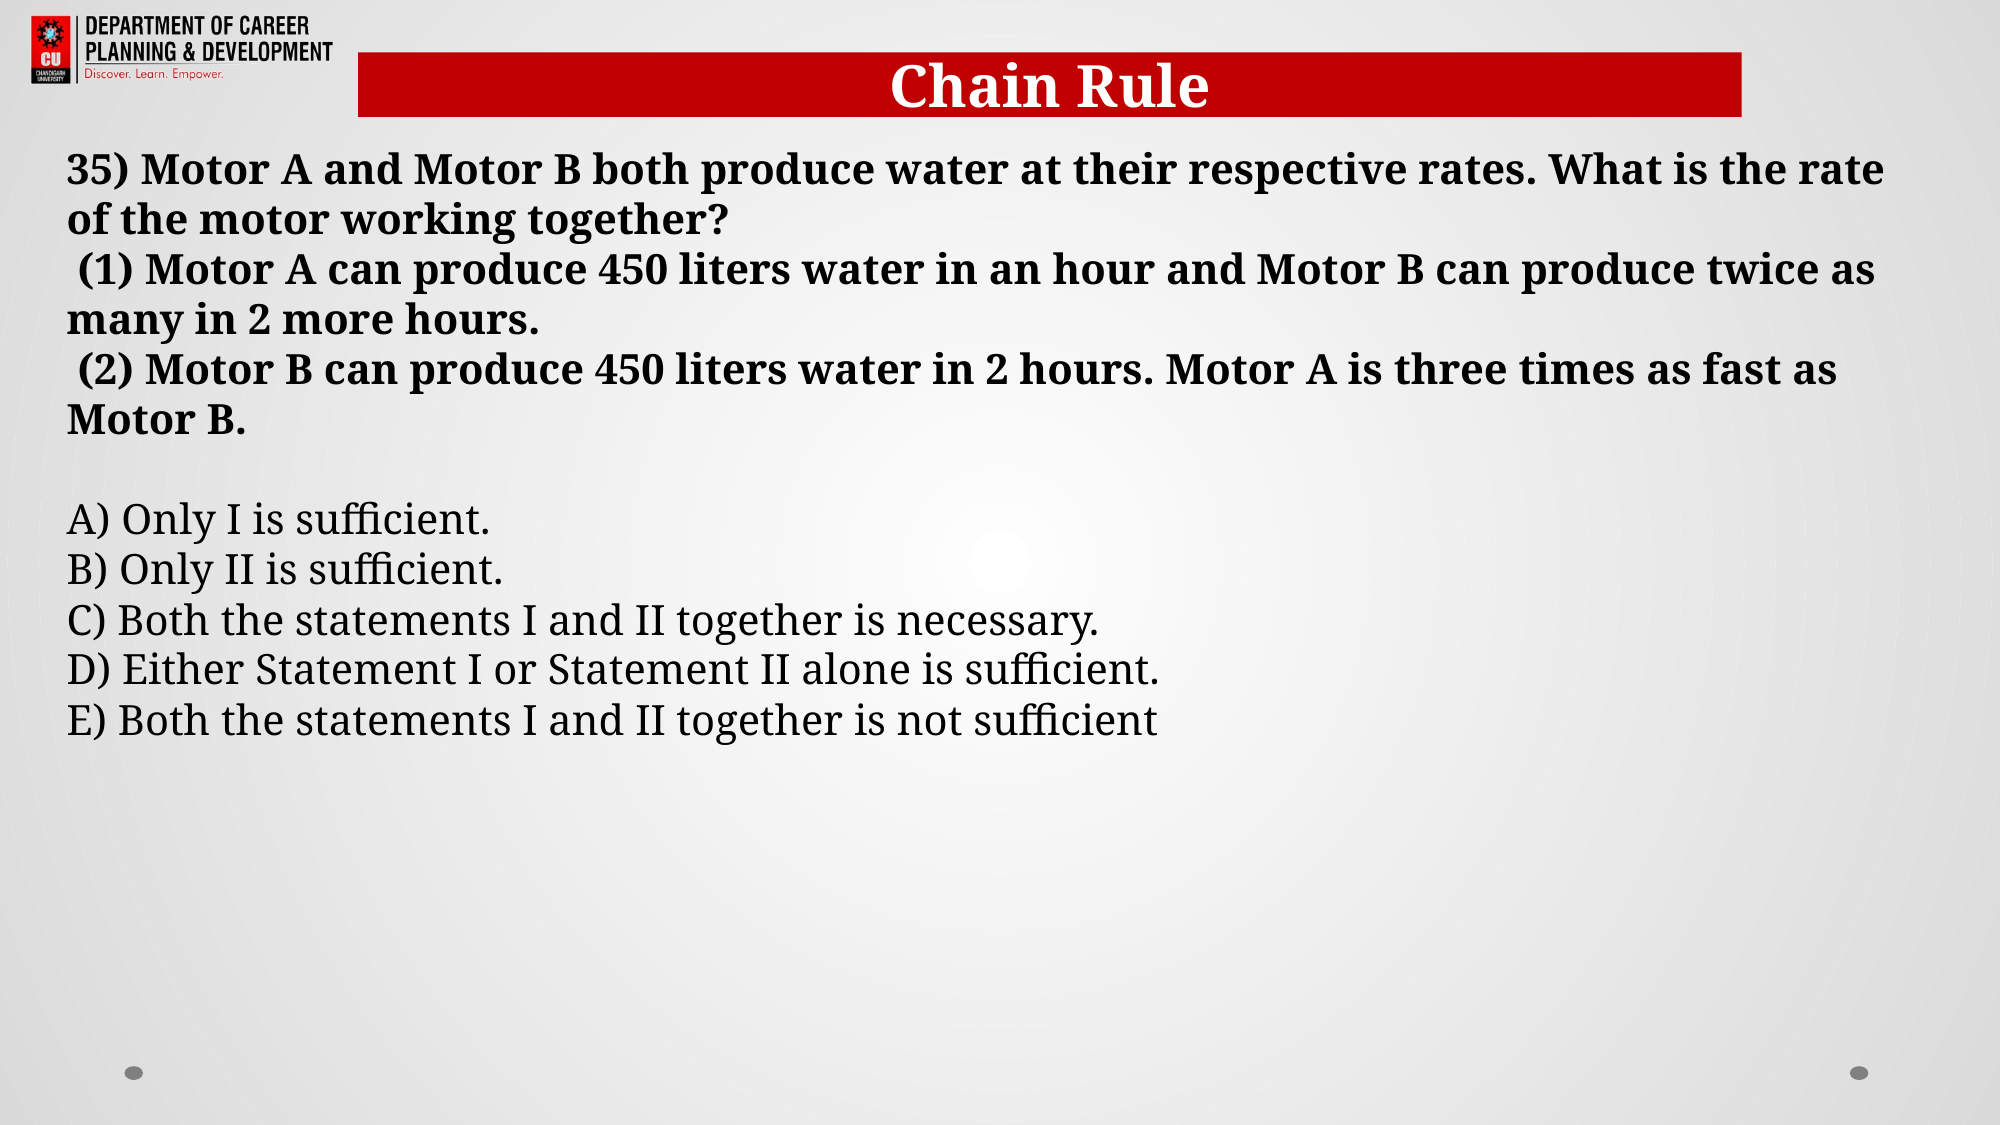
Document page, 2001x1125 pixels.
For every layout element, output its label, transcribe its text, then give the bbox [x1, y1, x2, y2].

text_box Chain Rule [356, 50, 1744, 119]
text_box 35) Motor A and Motor B both produce water at their respective rates. What is the rate of the motor working together? (1) Motor A can produce 450 liters water in an hour and Motor B can produce twice as many in 2 more hours. (2) Motor B can produce 450 liters water in 2 hours. Motor A is three times as fast as Motor B. A) Only I is sufficient. B) Only II is sufficient. C) Both the statements I and II together is necessary. D) Either Statement I or Statement II alone is sufficient. E) Both the statements I and II together is not sufficient [51, 135, 1948, 751]
picture [23, 0, 349, 100]
